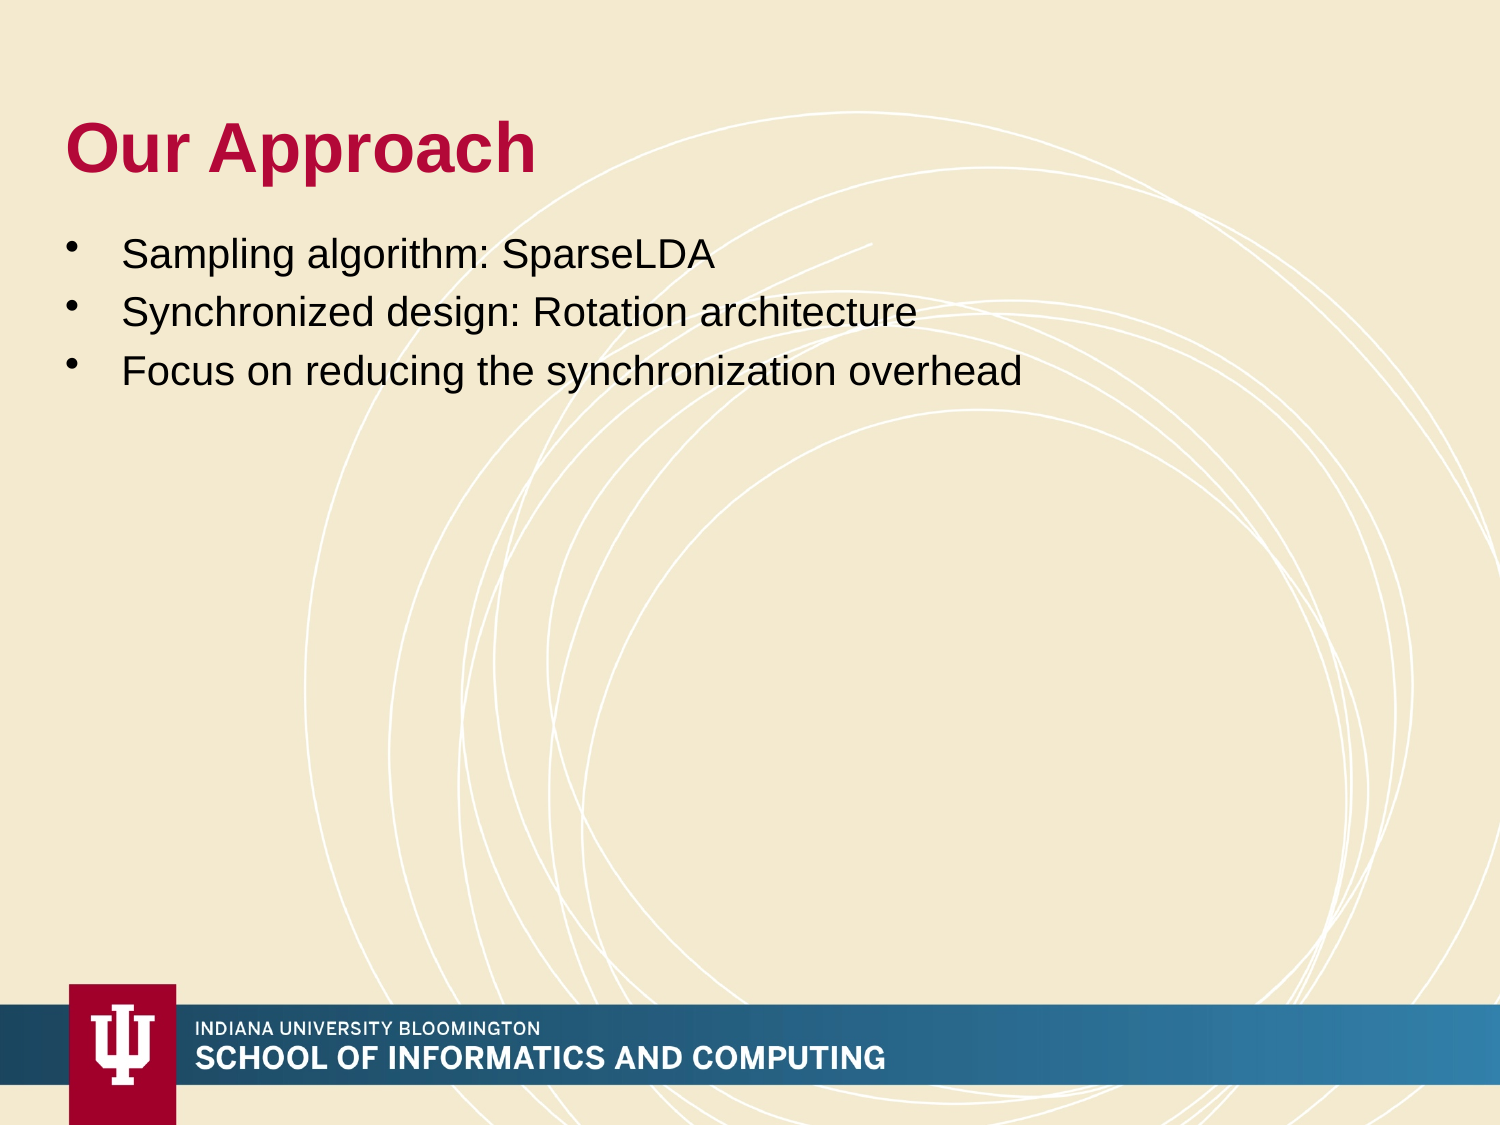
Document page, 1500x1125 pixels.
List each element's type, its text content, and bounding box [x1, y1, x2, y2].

list Sampling algorithm: SparseLDA Synchronized design: Rotation architecture Focus on reducing the synchronization overhead [50, 219, 1425, 882]
picture [0, 0, 1500, 1125]
title Our Approach [50, 50, 1425, 219]
